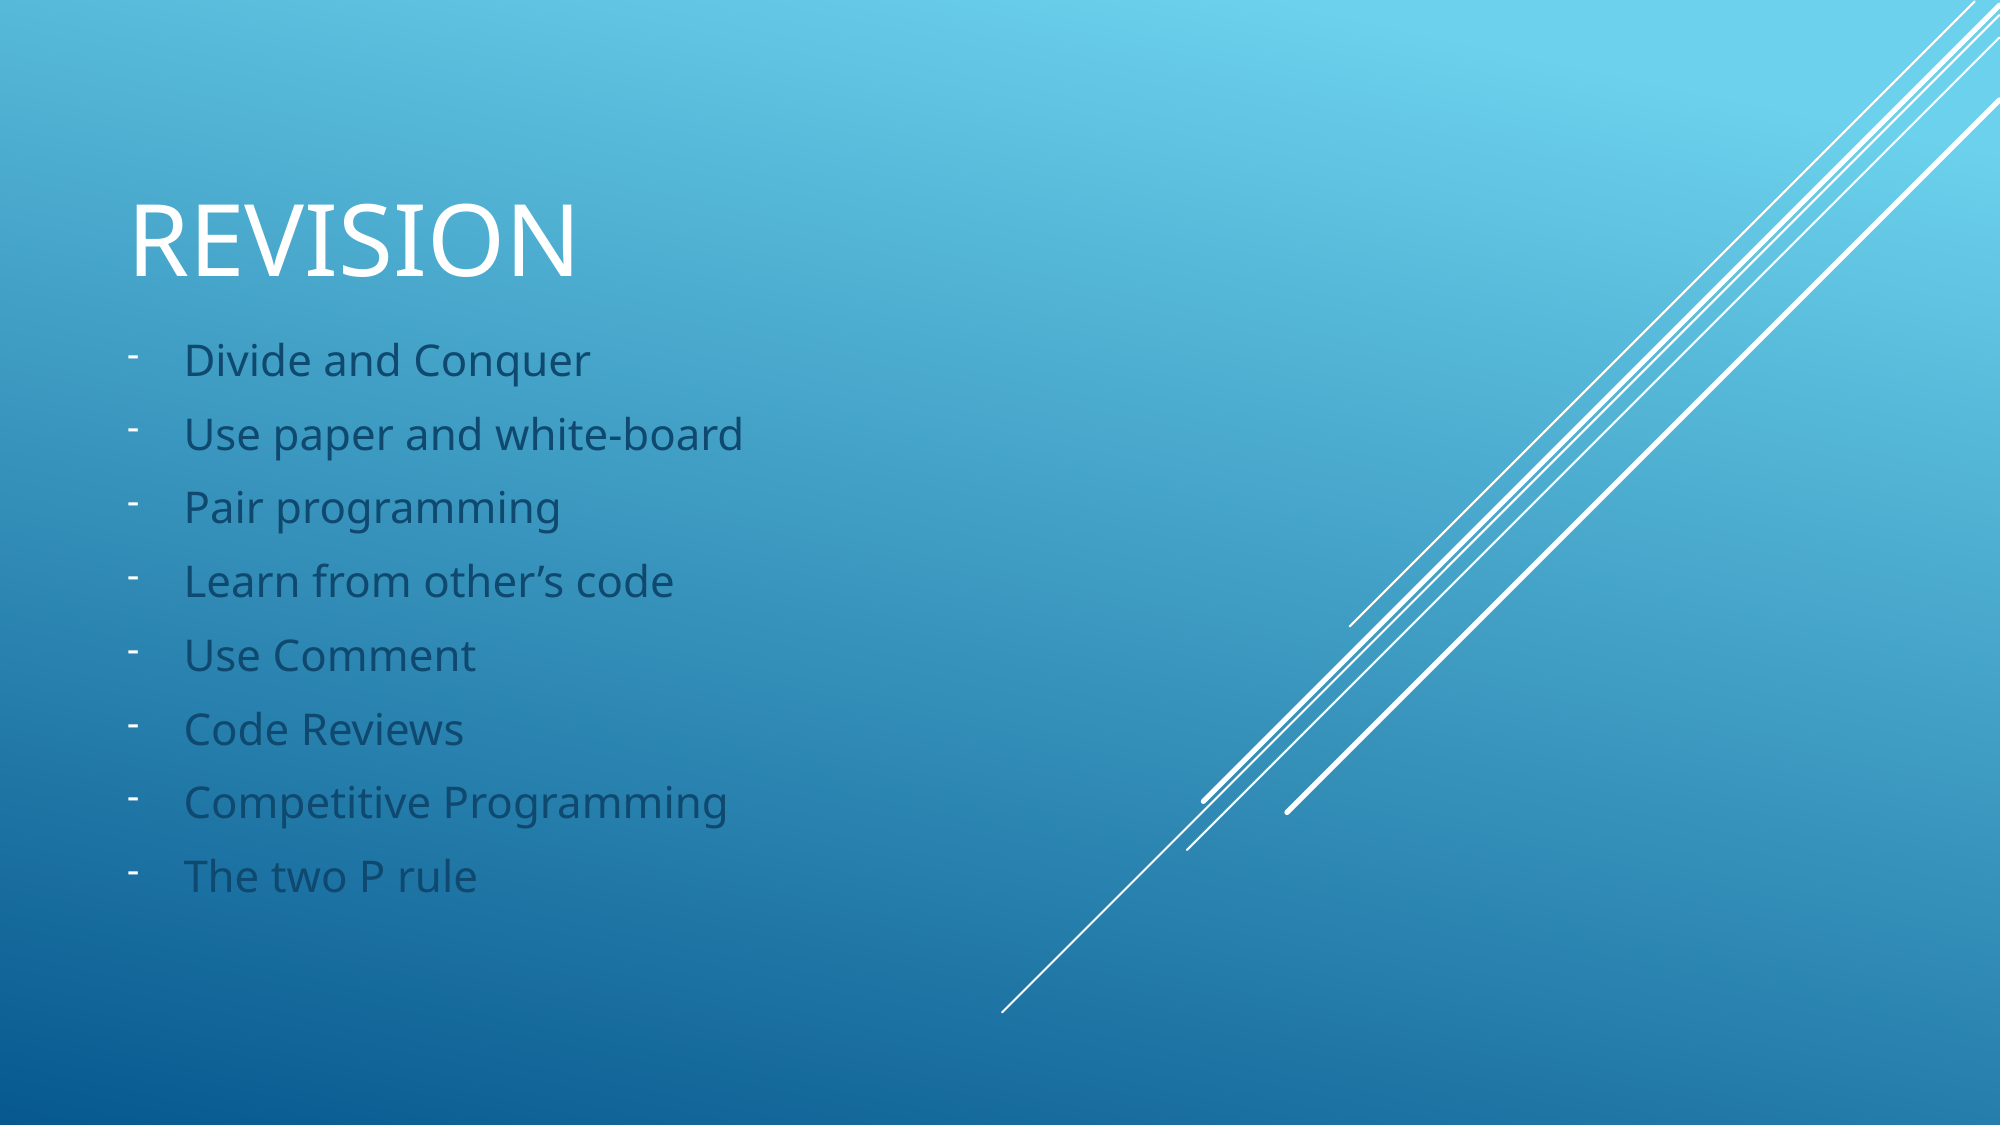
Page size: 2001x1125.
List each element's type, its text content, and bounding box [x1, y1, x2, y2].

title revision [112, 112, 1425, 305]
subtitle Divide and Conquer Use paper and white-board Pair programming Learn from other’s code Use Comment Code Reviews Competitive Programming The two P rule [112, 325, 1425, 1056]
